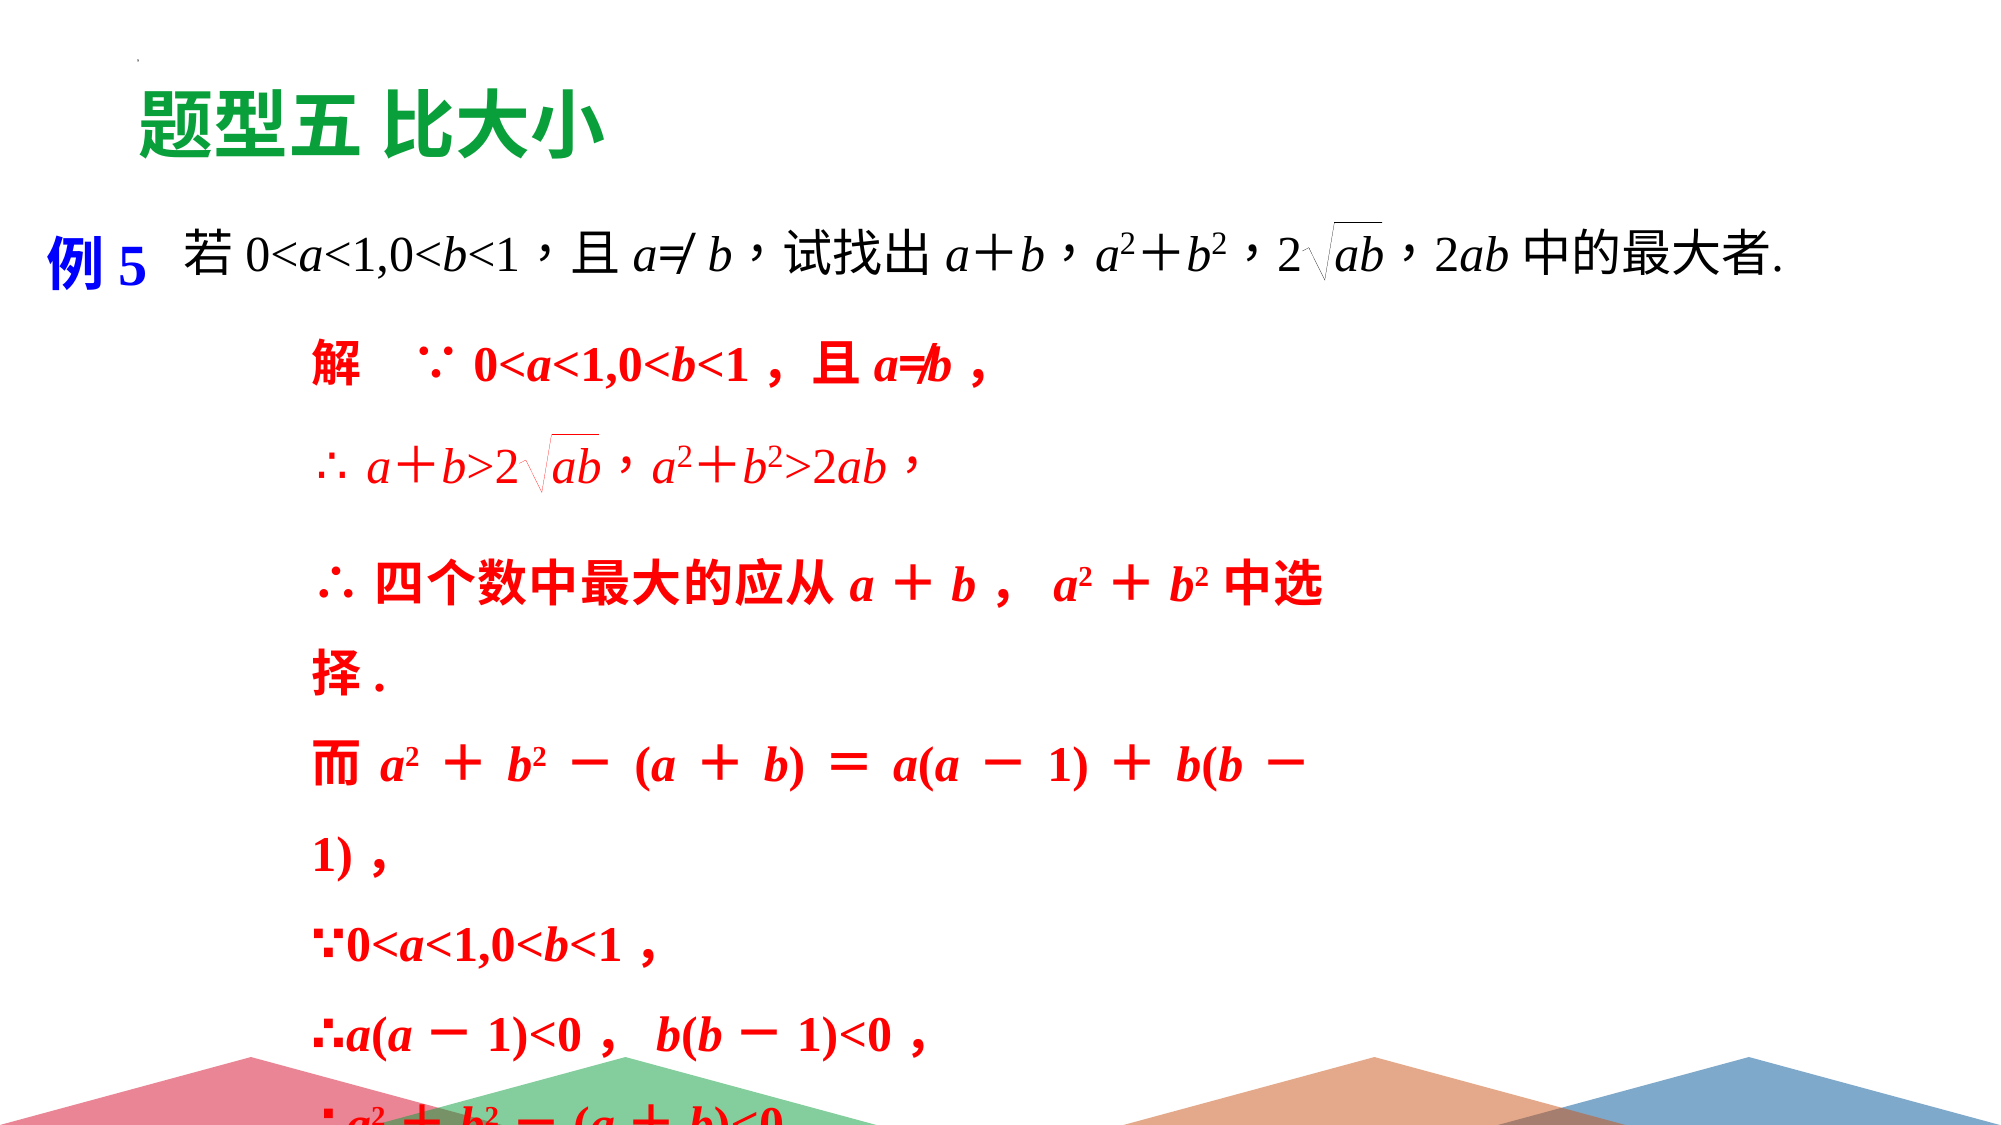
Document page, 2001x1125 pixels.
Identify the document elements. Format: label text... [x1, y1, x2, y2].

list 例5 [30, 184, 1298, 317]
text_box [316, 432, 1591, 532]
text_box 题型五 比大小 [124, 70, 1320, 176]
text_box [183, 208, 2000, 339]
text_box 解 ∵0<a<1,0<b<1，且a≠b， [291, 339, 1344, 402]
text_box [1563, 1057, 2000, 1125]
text_box [0, 1057, 291, 1125]
text_box ∴四个数中最大的应从a＋b，a2＋b2中选择. 而a2＋b2－(a＋b)＝a(a－1)＋b(b－1)， ∵0<a<1,0<b<1， ∴a(a－1)<0，b(b－1)<0， ∴a2＋b2－(a＋b)<0， 即a2＋b2<a＋b，∴a＋b最大. [291, 511, 1344, 1125]
text_box [1344, 1057, 1626, 1125]
